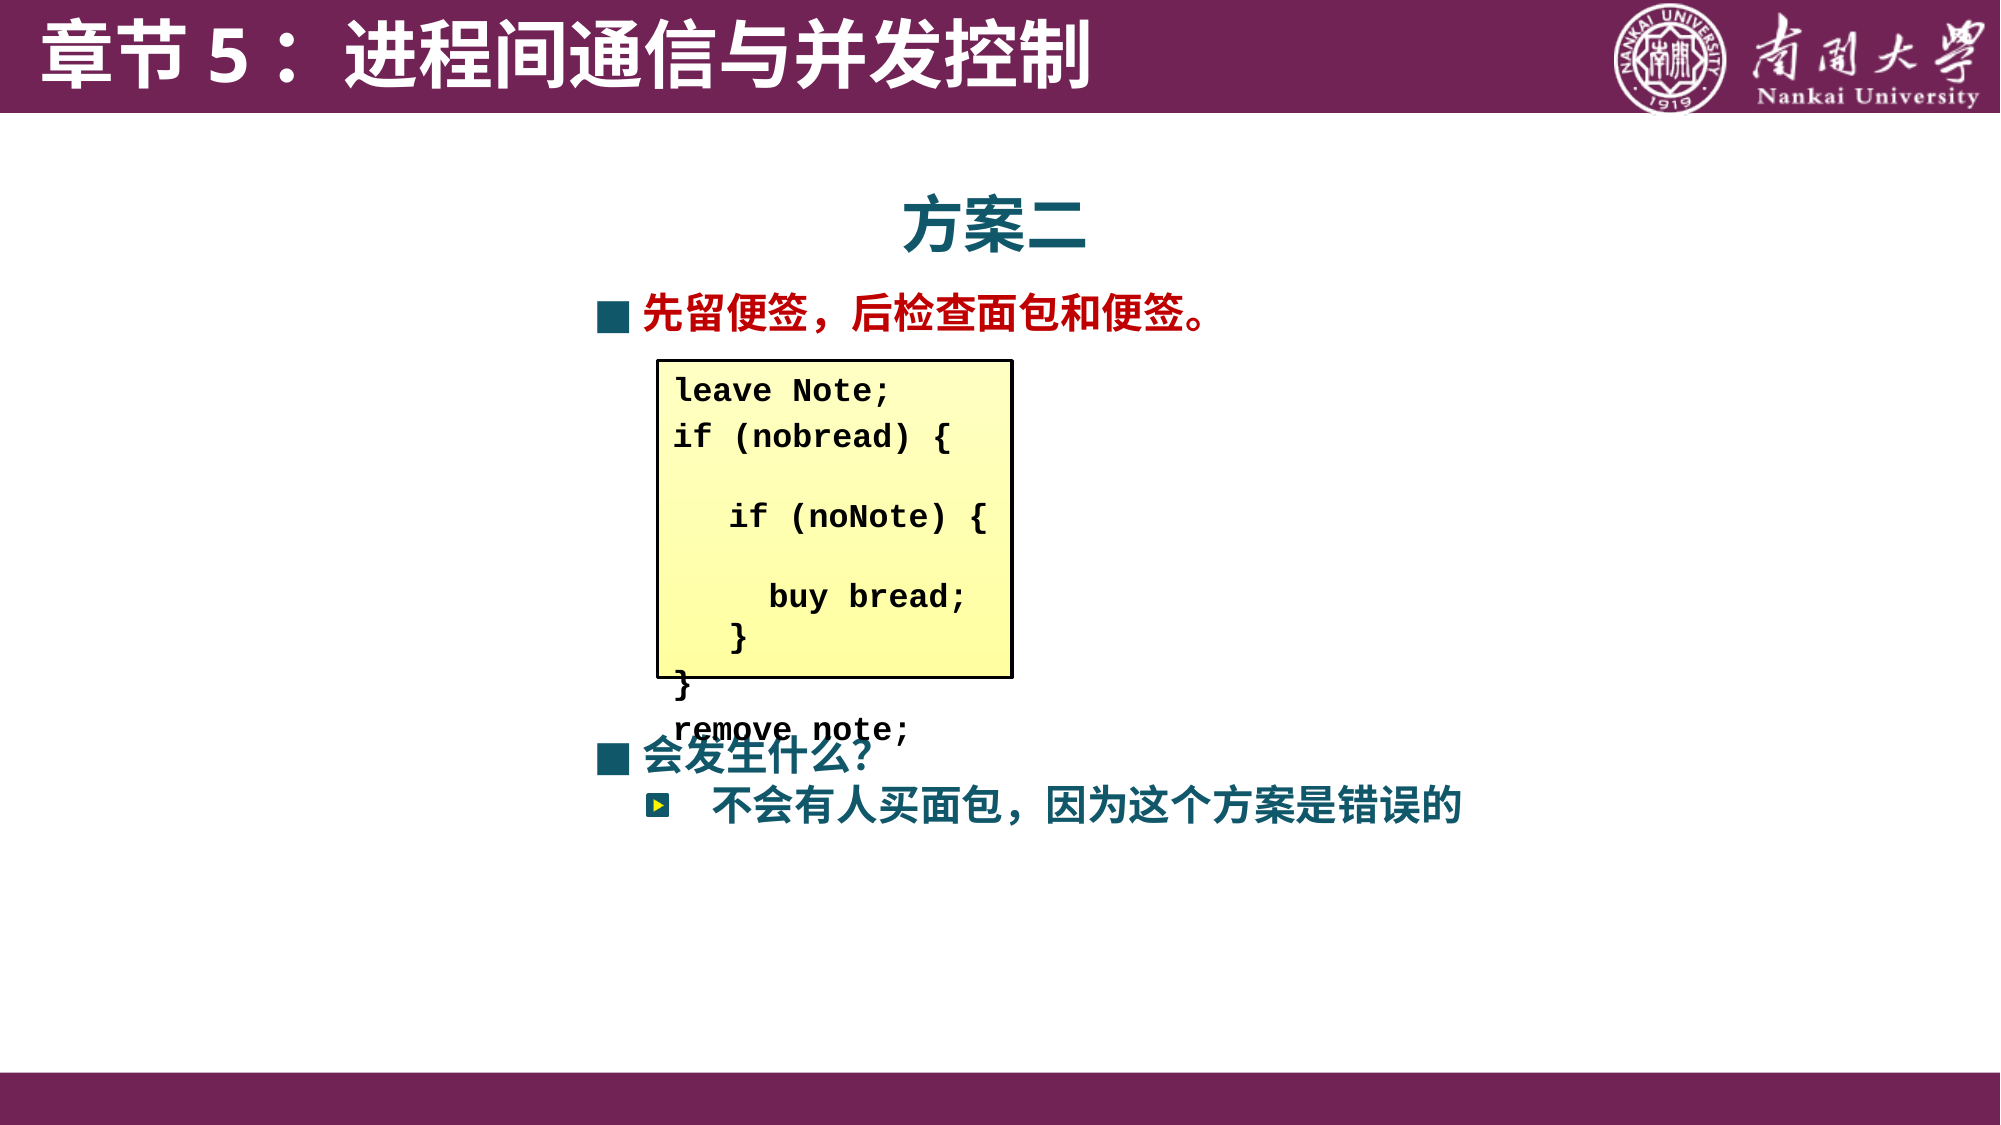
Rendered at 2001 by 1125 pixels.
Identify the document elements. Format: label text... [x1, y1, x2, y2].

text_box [645, 771, 1531, 839]
text_box 方案二 [320, 177, 1671, 262]
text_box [578, 721, 910, 792]
picture [1614, 2, 2001, 120]
text_box leave Note; if (nobread) { if (noNote) { buy bread; } } remove note; [657, 360, 1012, 678]
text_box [578, 278, 1250, 350]
